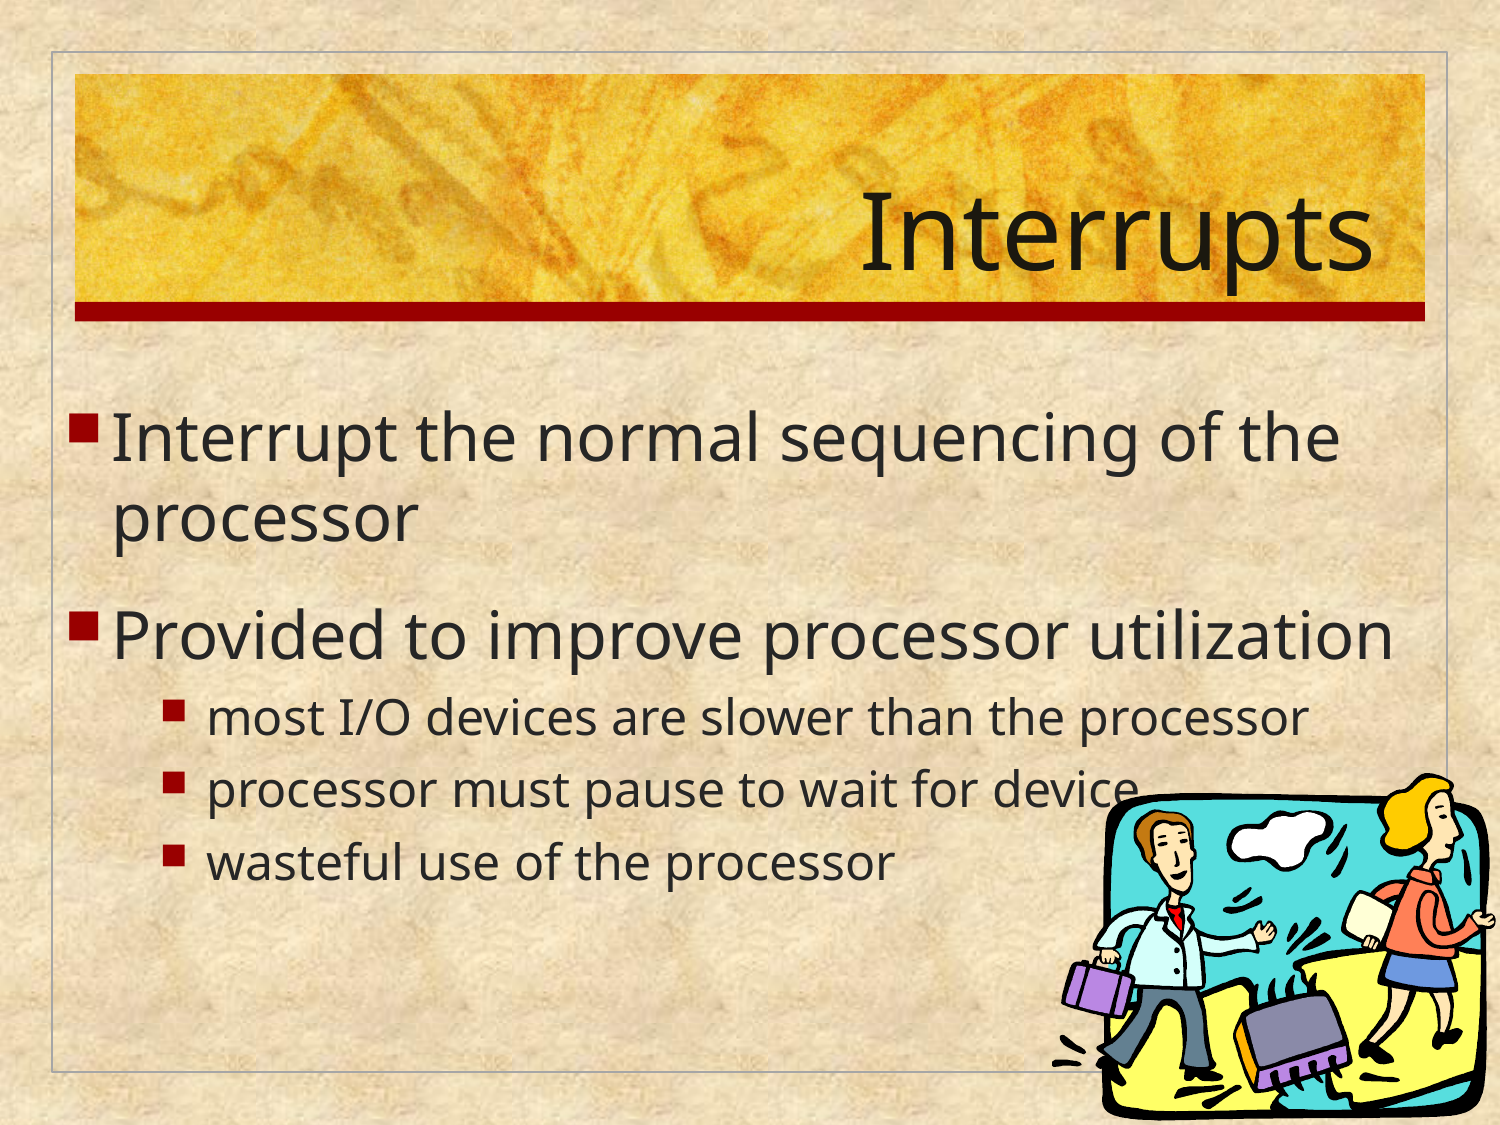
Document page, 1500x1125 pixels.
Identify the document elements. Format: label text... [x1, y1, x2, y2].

list Interrupt the normal sequencing of the processor Provided to improve processor utilization most I/O devices are slower than the processor processor must pause to wait for device wasteful use of the processor [50, 387, 1450, 1075]
title Interrupts [108, 74, 1392, 292]
picture [0, 0, 1500, 1125]
